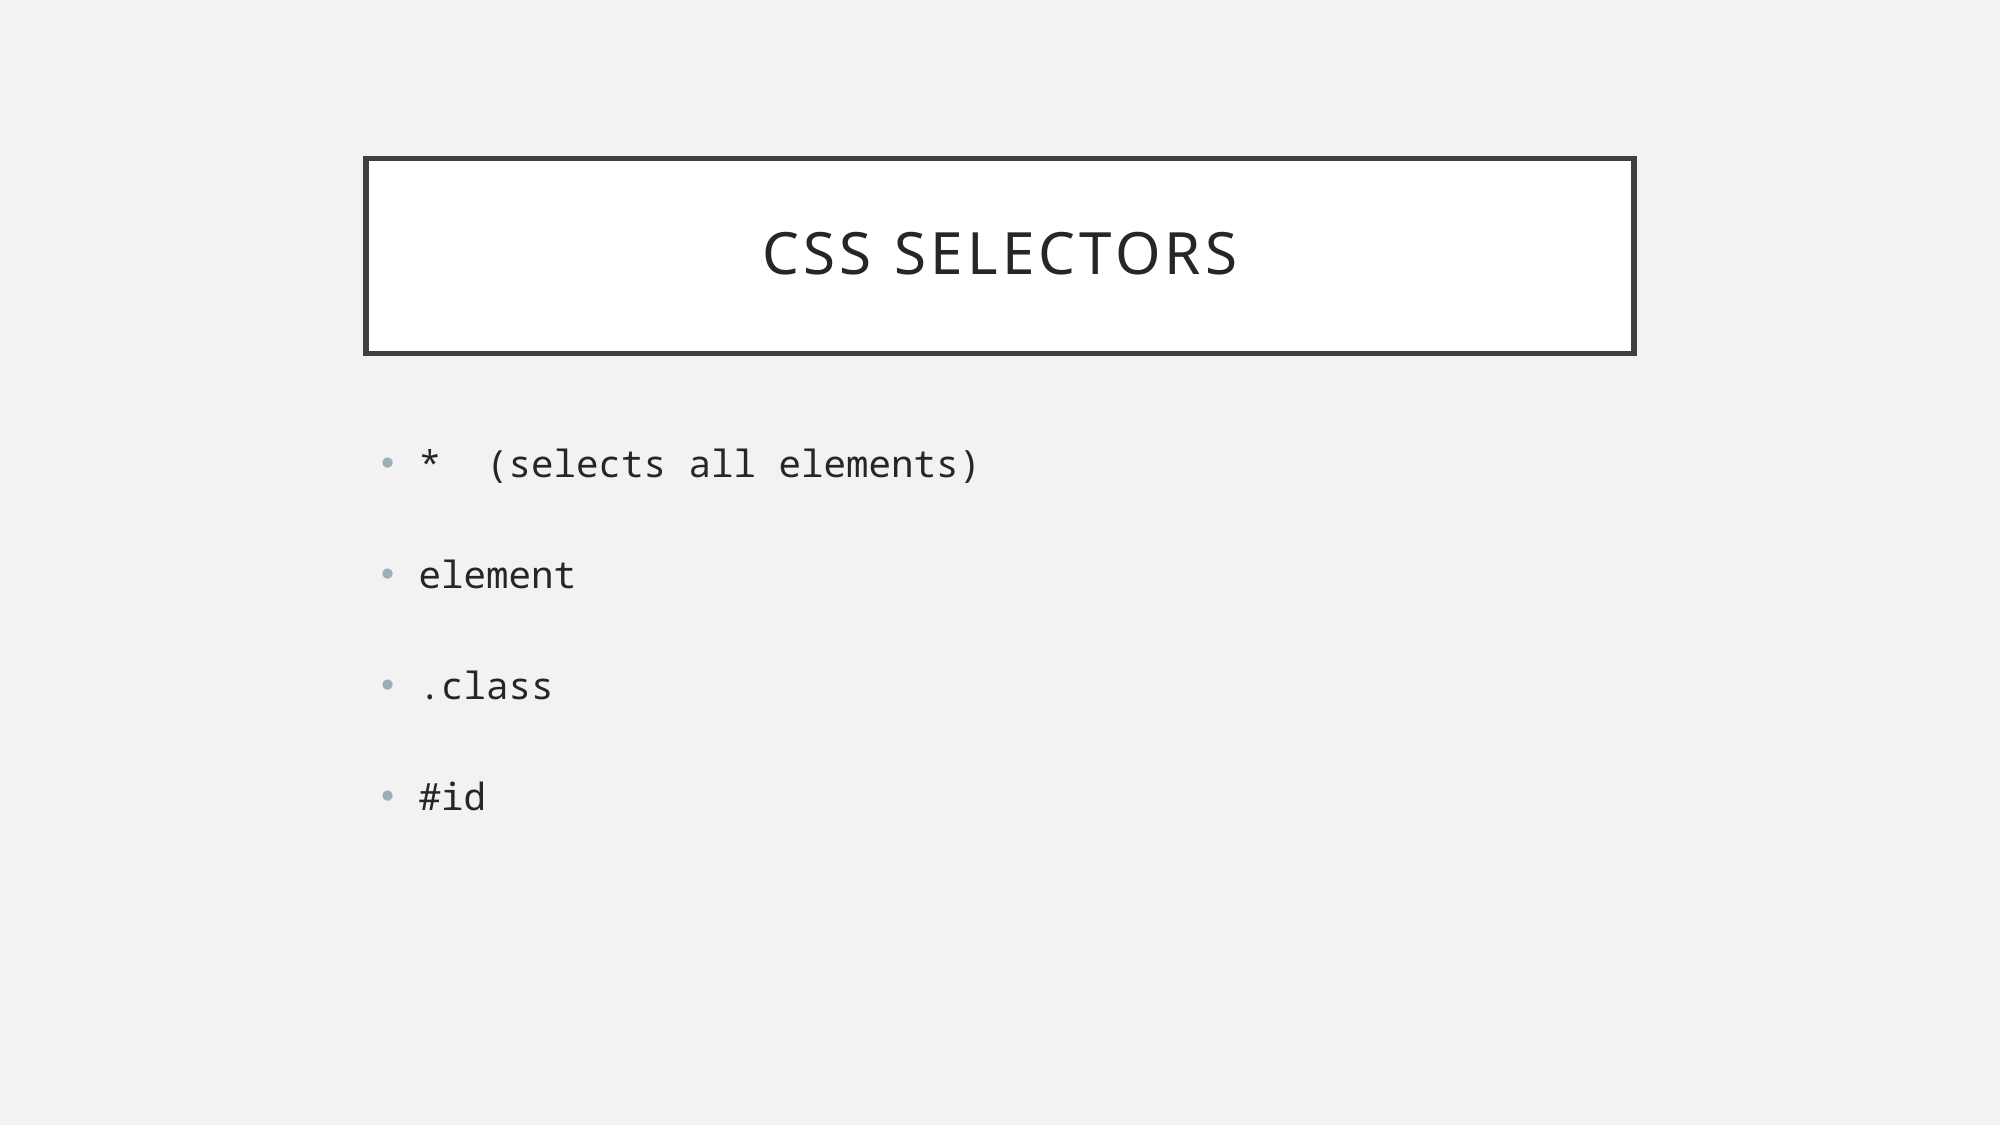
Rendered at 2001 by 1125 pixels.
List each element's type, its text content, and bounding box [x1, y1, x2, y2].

title CSS SELECTORS [363, 156, 1637, 356]
list * (selects all elements) element .class #id [366, 432, 1634, 942]
